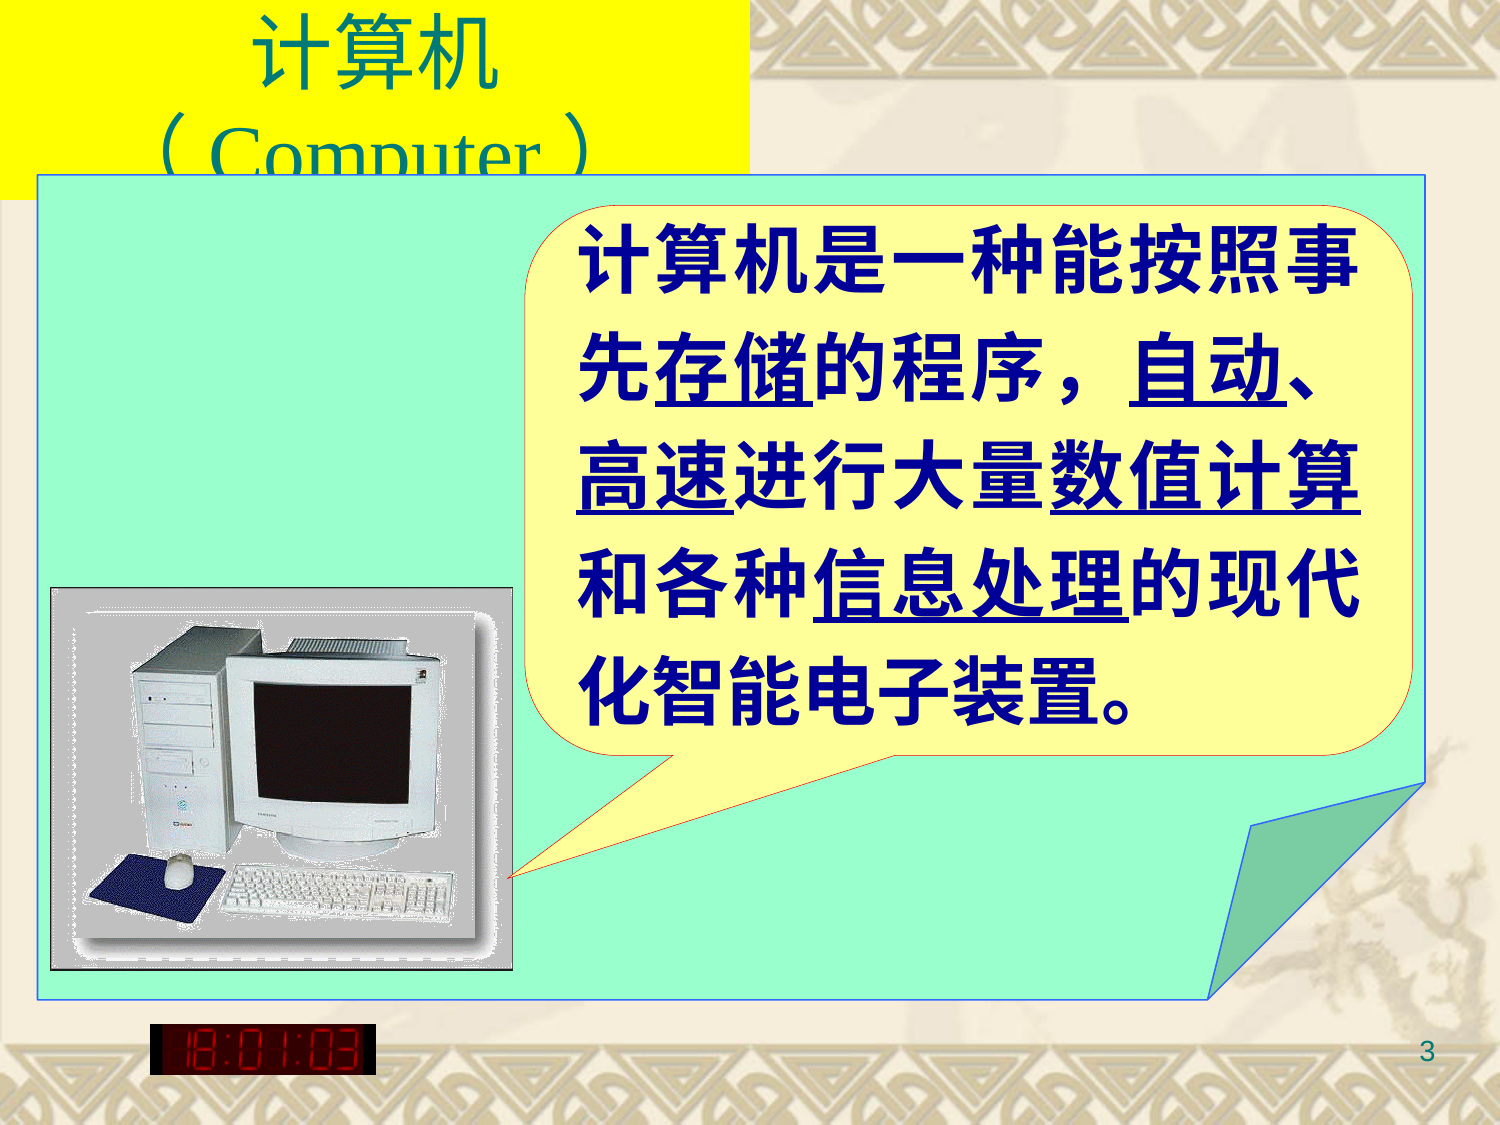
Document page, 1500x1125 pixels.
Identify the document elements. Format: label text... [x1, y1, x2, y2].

slide_number 3 [1074, 1024, 1451, 1103]
picture [49, 587, 513, 972]
picture [0, 0, 1500, 1125]
text_box [37, 174, 1426, 1000]
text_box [524, 187, 1413, 756]
text_box 计算机（Computer） [0, 0, 750, 200]
